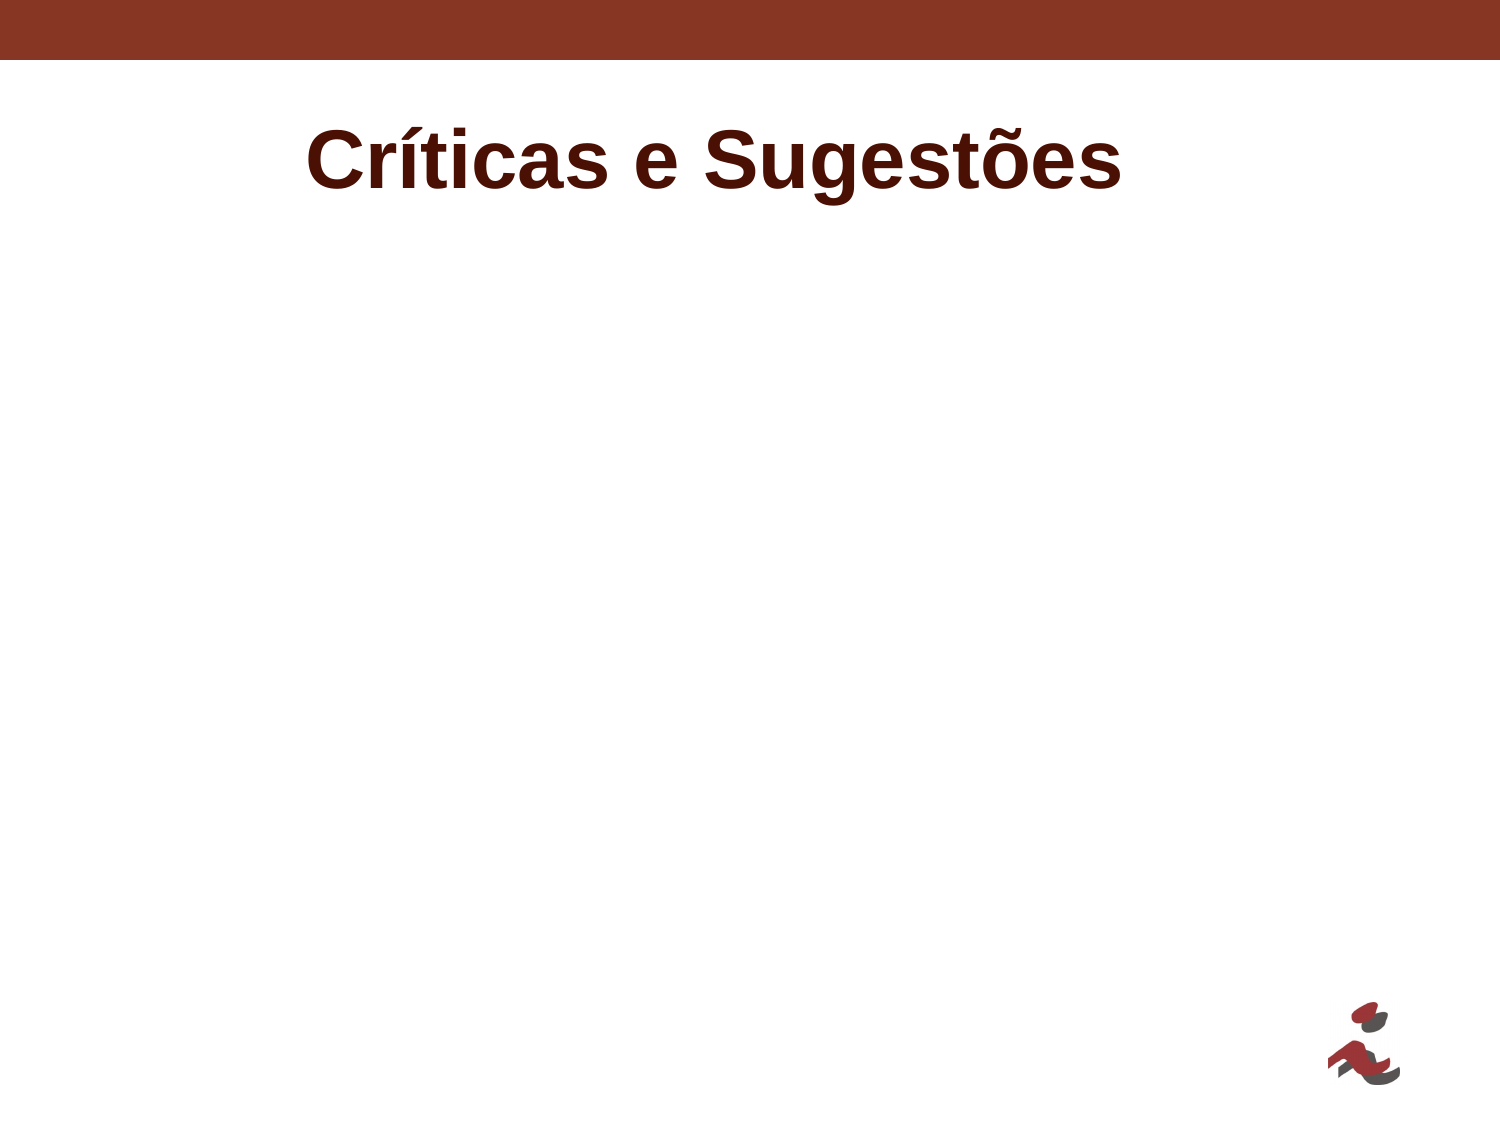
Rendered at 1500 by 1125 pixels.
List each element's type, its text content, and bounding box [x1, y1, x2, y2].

text_box Críticas e Sugestões [100, 98, 1329, 215]
picture [1328, 1002, 1400, 1086]
